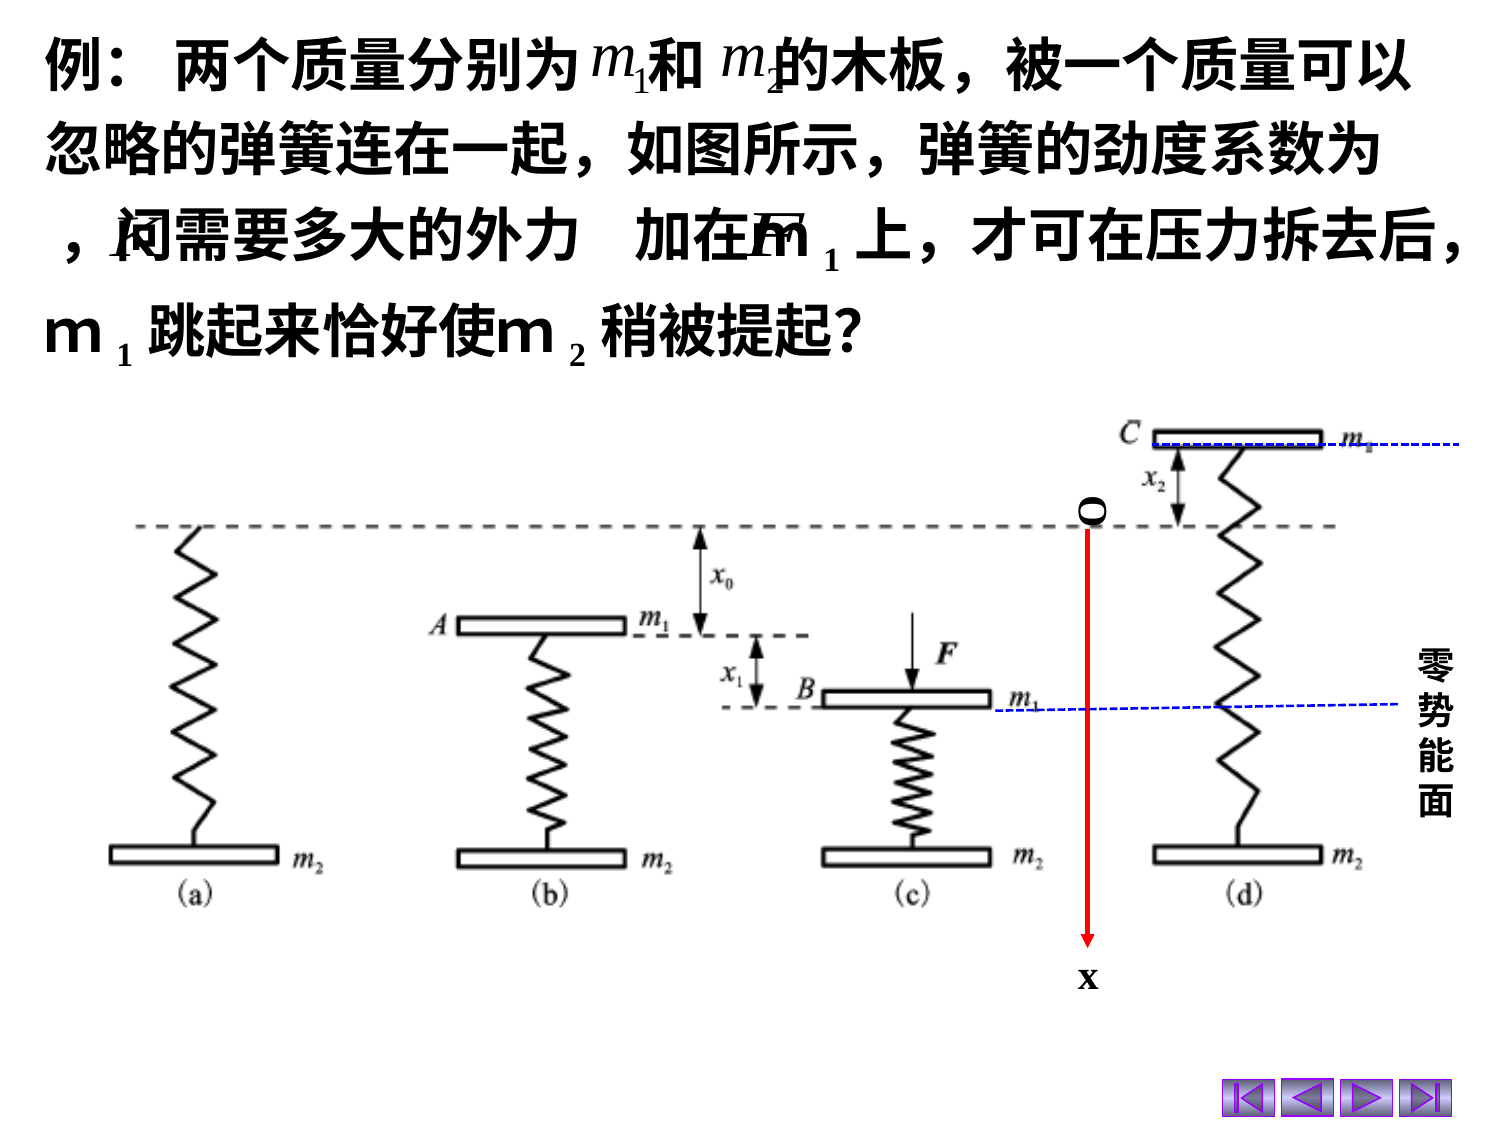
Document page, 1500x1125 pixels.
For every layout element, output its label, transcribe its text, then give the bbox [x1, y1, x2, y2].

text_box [994, 703, 1400, 711]
picture [29, 373, 1447, 945]
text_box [1047, 719, 1145, 1006]
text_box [29, 6, 1476, 360]
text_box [1047, 479, 1145, 702]
text_box 零势能面 [1451, 634, 1459, 830]
